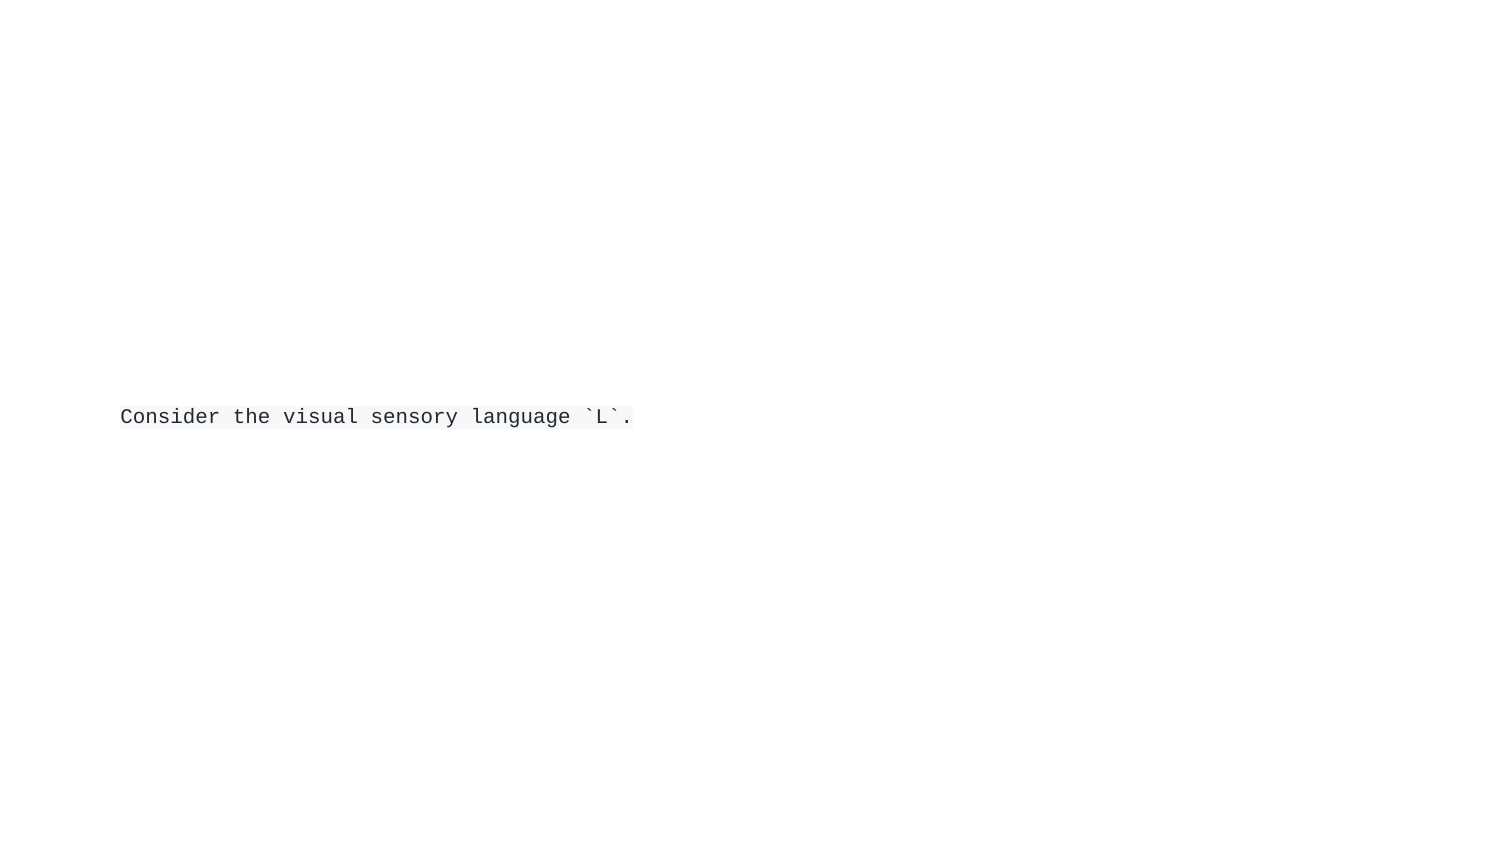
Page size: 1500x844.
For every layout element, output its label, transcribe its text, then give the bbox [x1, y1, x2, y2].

title Consider the visual sensory language `L`. [80, 73, 1125, 745]
